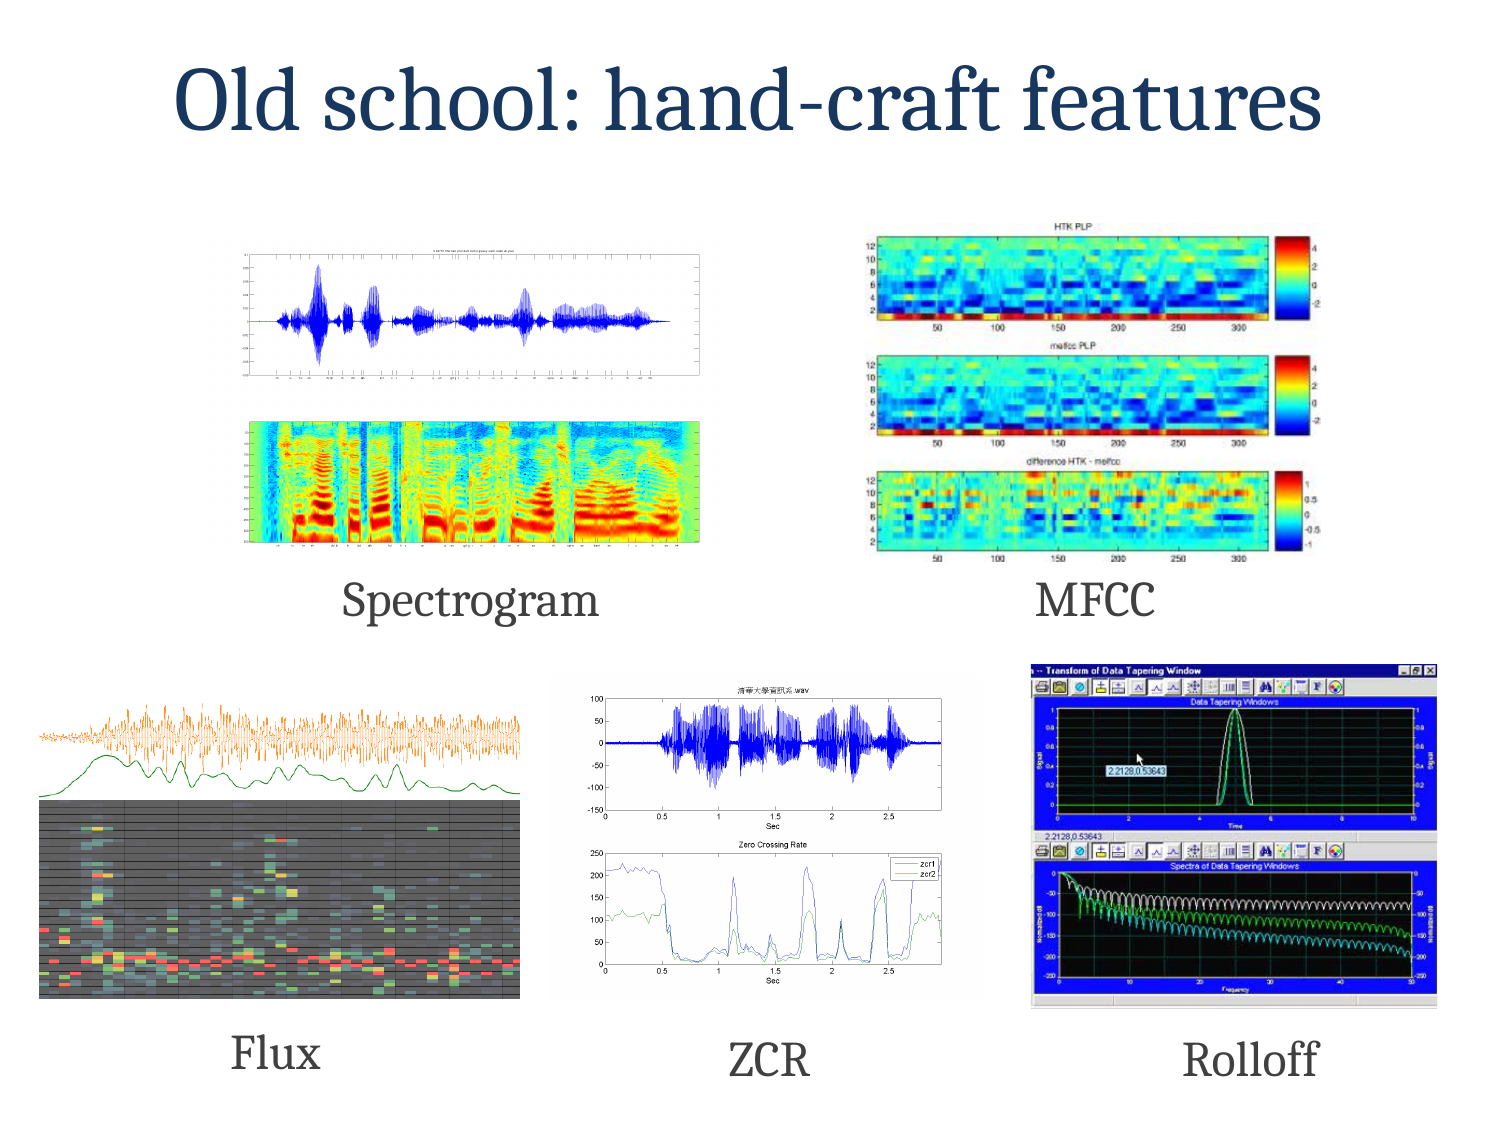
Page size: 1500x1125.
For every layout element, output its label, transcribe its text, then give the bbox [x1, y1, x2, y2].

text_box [549, 674, 983, 1095]
title Old school: hand-craft features [75, 0, 1425, 188]
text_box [864, 222, 1321, 635]
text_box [1030, 664, 1438, 1095]
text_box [38, 674, 520, 1088]
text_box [200, 227, 729, 636]
